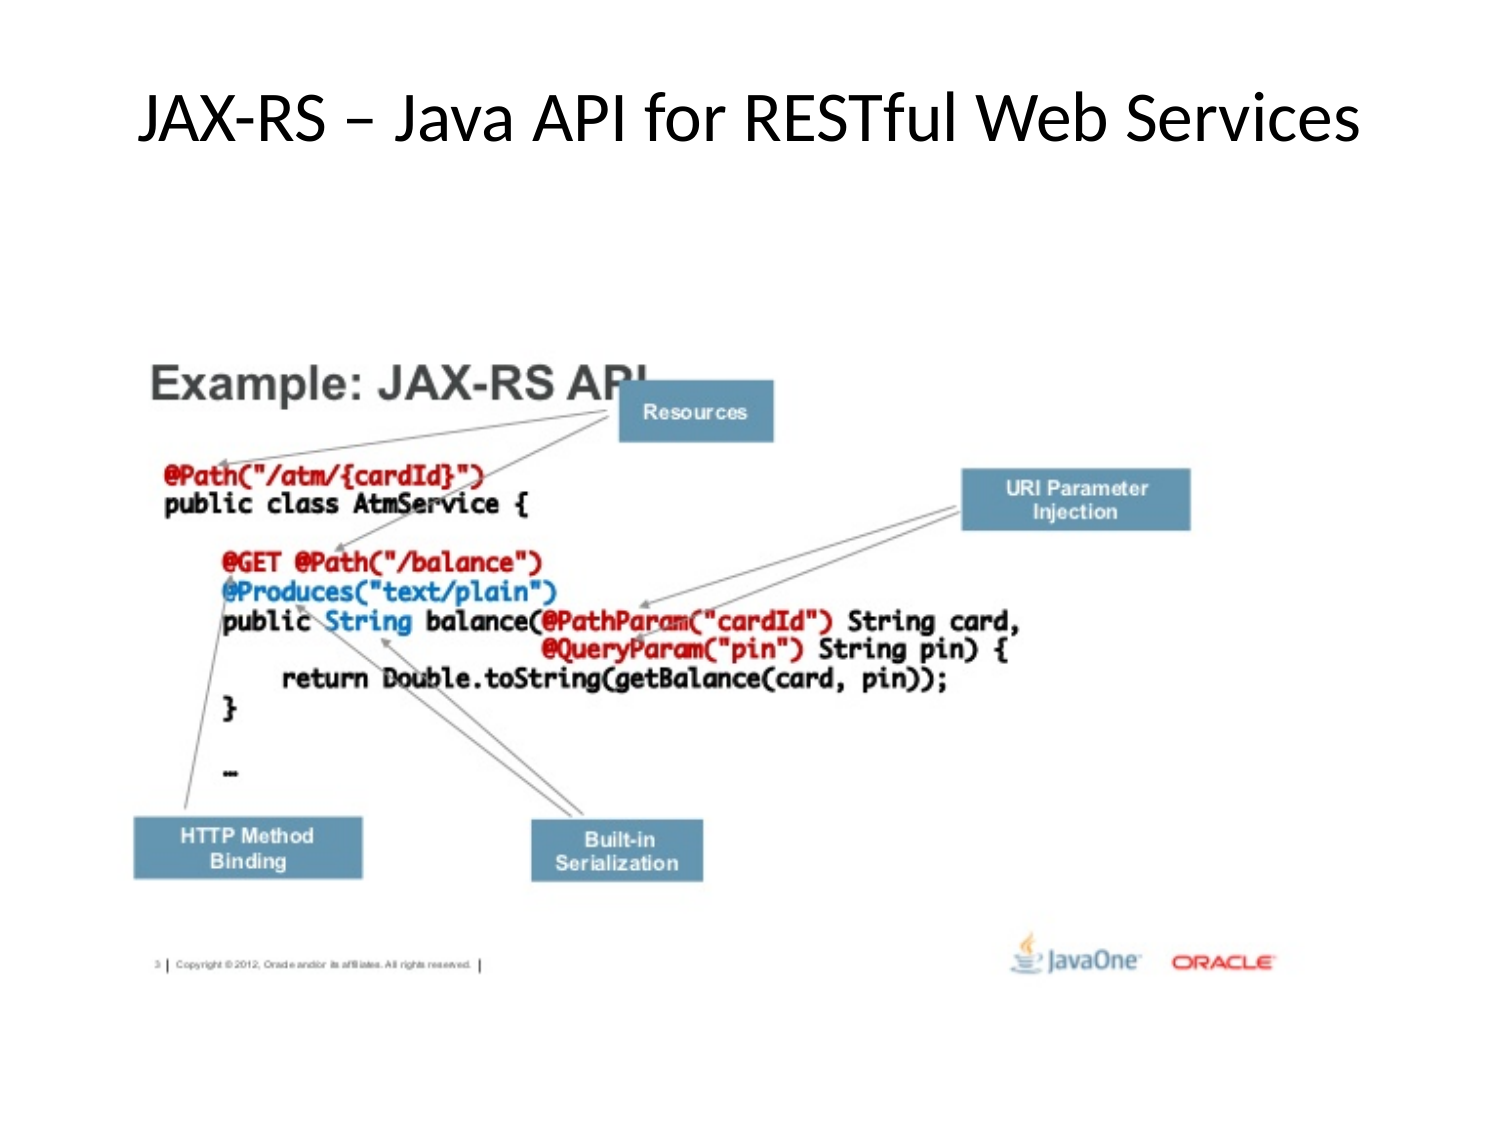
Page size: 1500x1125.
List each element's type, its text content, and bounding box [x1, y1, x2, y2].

title JAX-RS – Java API for RESTful Web Services [112, 37, 1388, 188]
picture [87, 287, 1332, 988]
